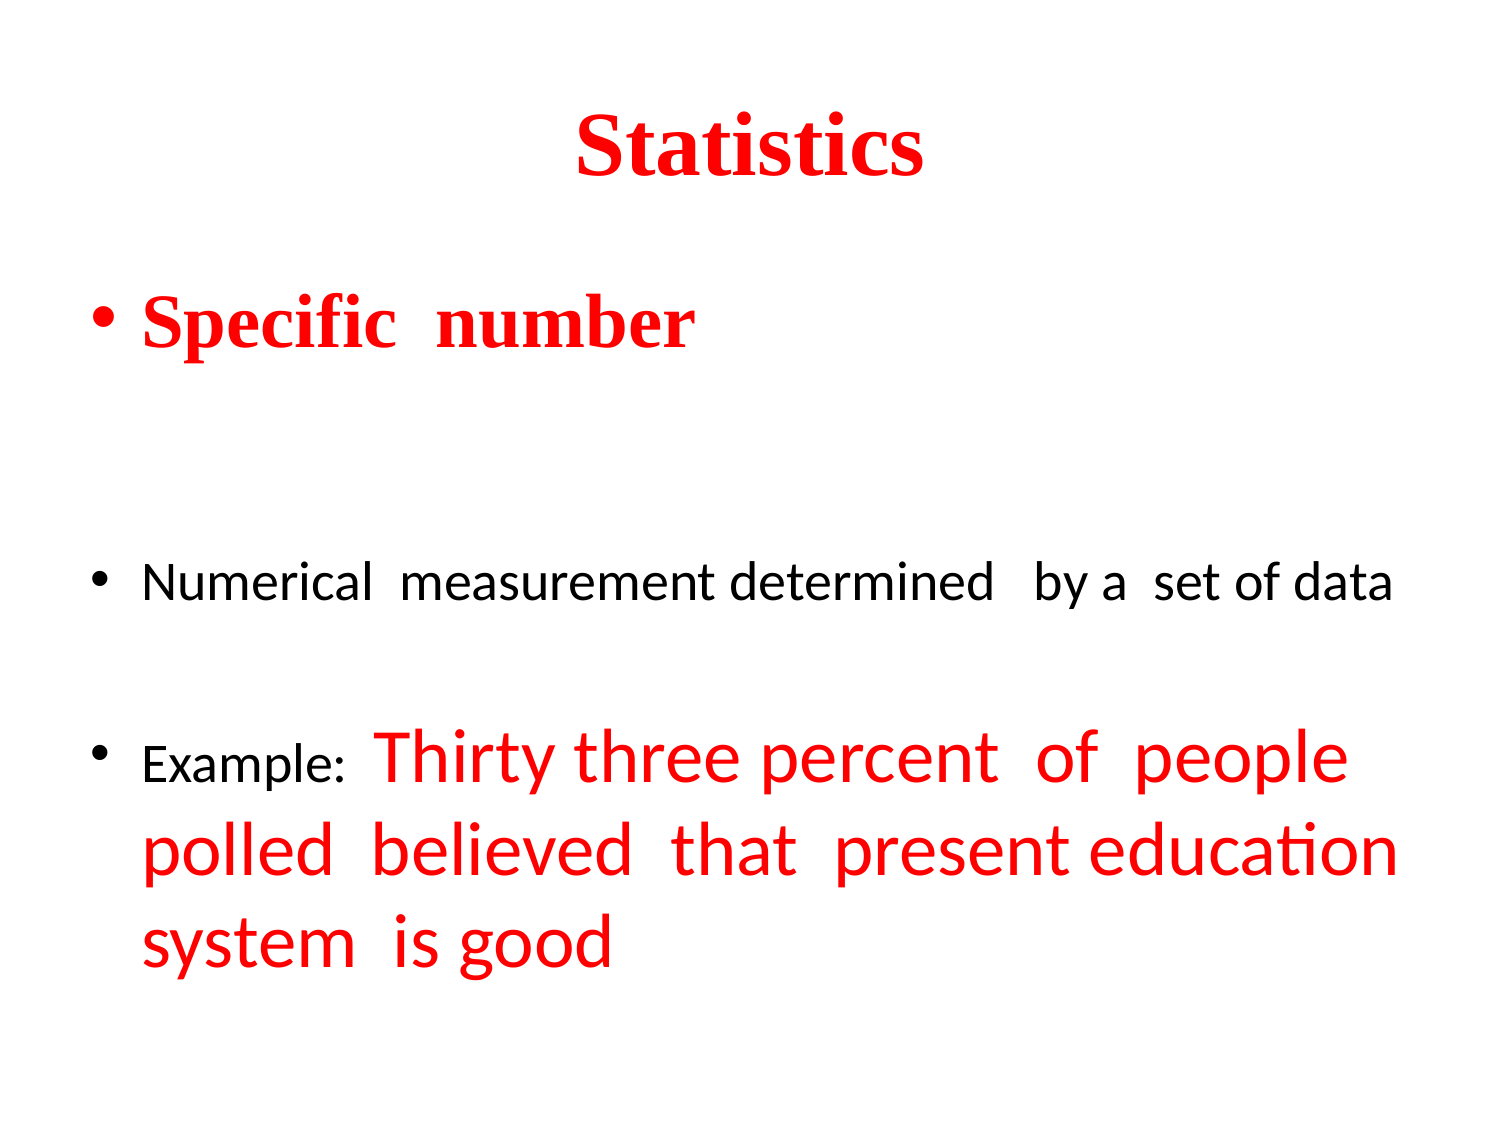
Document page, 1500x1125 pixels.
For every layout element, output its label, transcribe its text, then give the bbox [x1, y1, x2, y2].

title Statistics [75, 45, 1425, 233]
list Specific number Numerical measurement determined by a set of data Example: Thirty three percent of people polled believed that present education system is good [75, 262, 1425, 1005]
